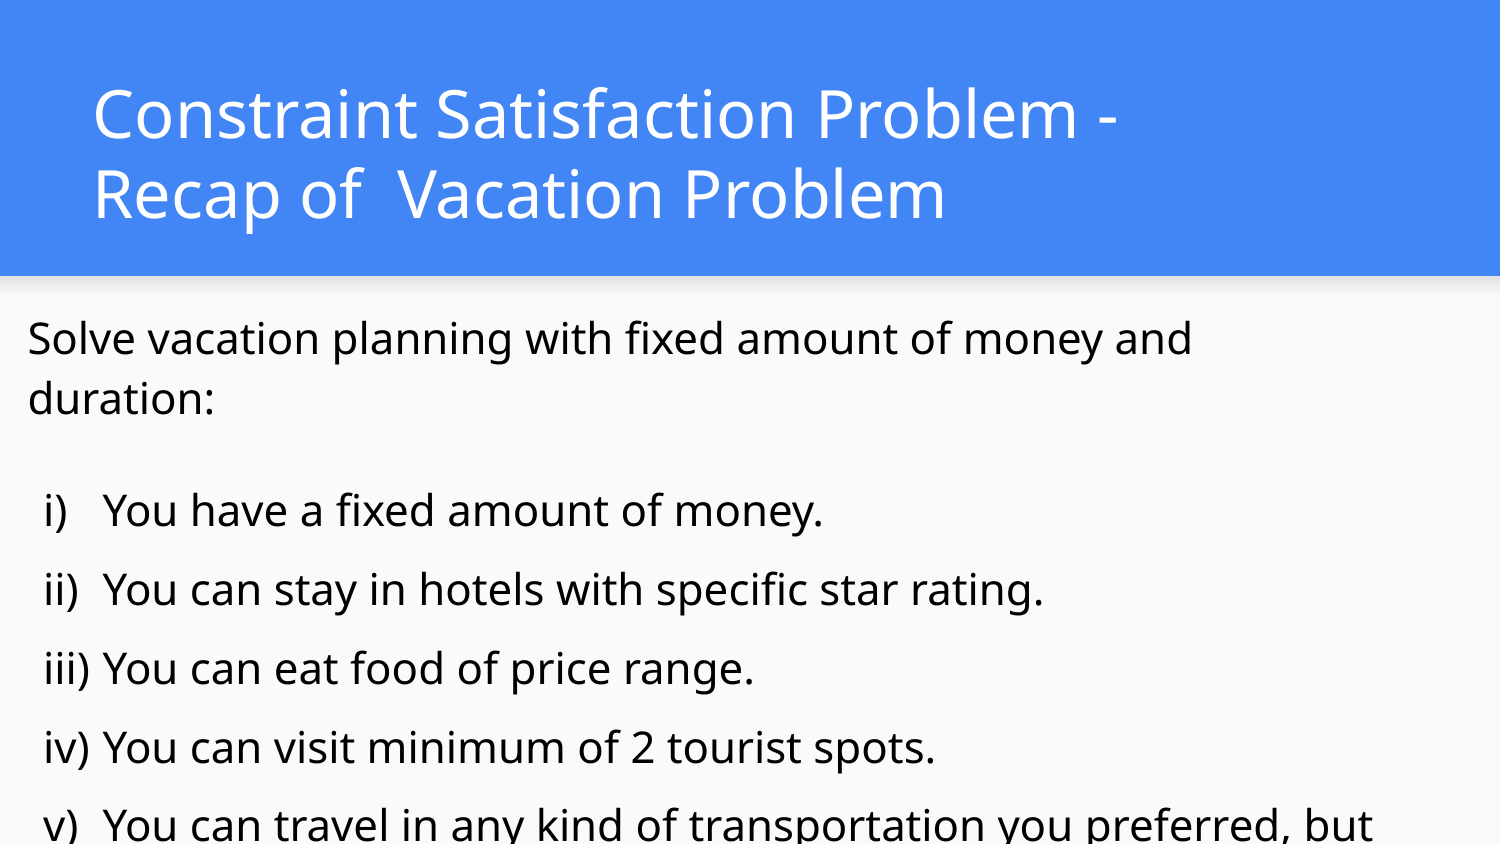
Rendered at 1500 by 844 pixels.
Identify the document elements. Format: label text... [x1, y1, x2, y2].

title Constraint Satisfaction Problem - Recap of Vacation Problem [77, 121, 1427, 248]
list Solve vacation planning with fixed amount of money and duration: You have a fixed amount of money. You can stay in hotels with specific star rating. You can eat food of price range. You can visit minimum of 2 tourist spots. You can travel in any kind of transportation you preferred, but within certain budget. [12, 287, 1405, 814]
